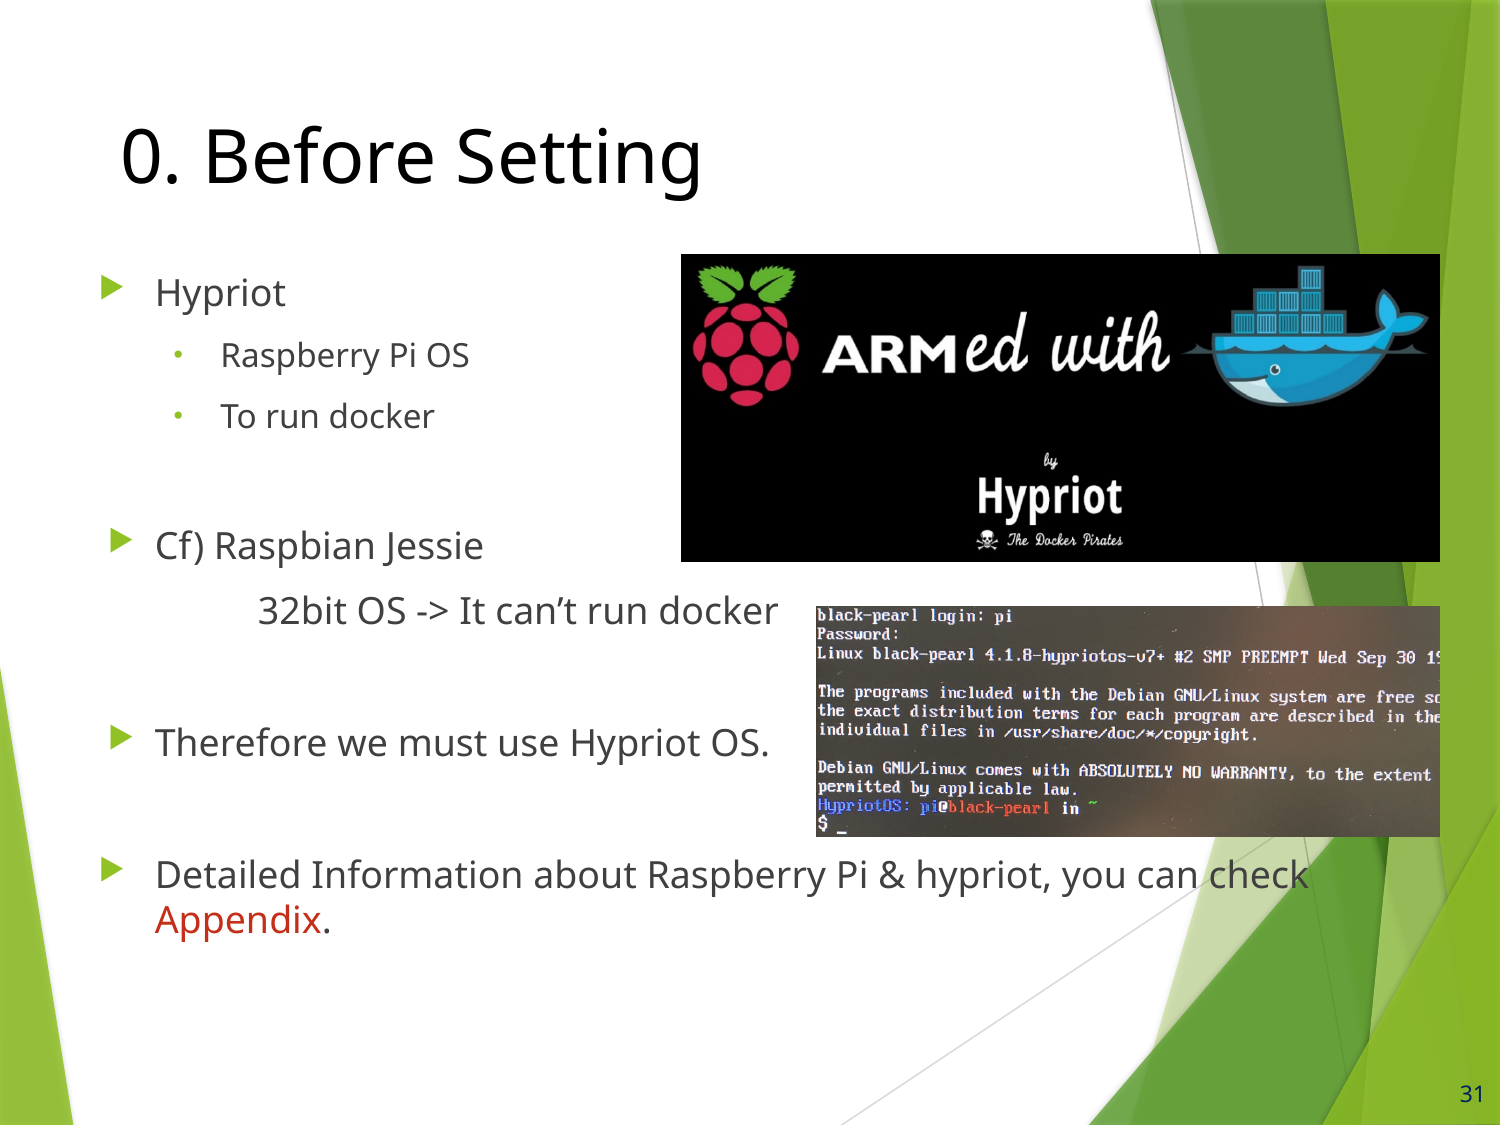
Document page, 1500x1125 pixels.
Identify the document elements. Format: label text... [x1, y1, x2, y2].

text_box 0. Before Setting [105, 101, 1147, 261]
picture [681, 253, 1440, 563]
text_box Hypriot Raspberry Pi OS To run docker Cf) Raspbian Jessie 32bit OS -> It can’t run docker Therefore we must use Hypriot OS. Detailed Information about Raspberry Pi & hypriot, you can check Appendix. [83, 261, 1440, 975]
slide_number 31 [1417, 1065, 1500, 1125]
picture [815, 606, 1440, 837]
